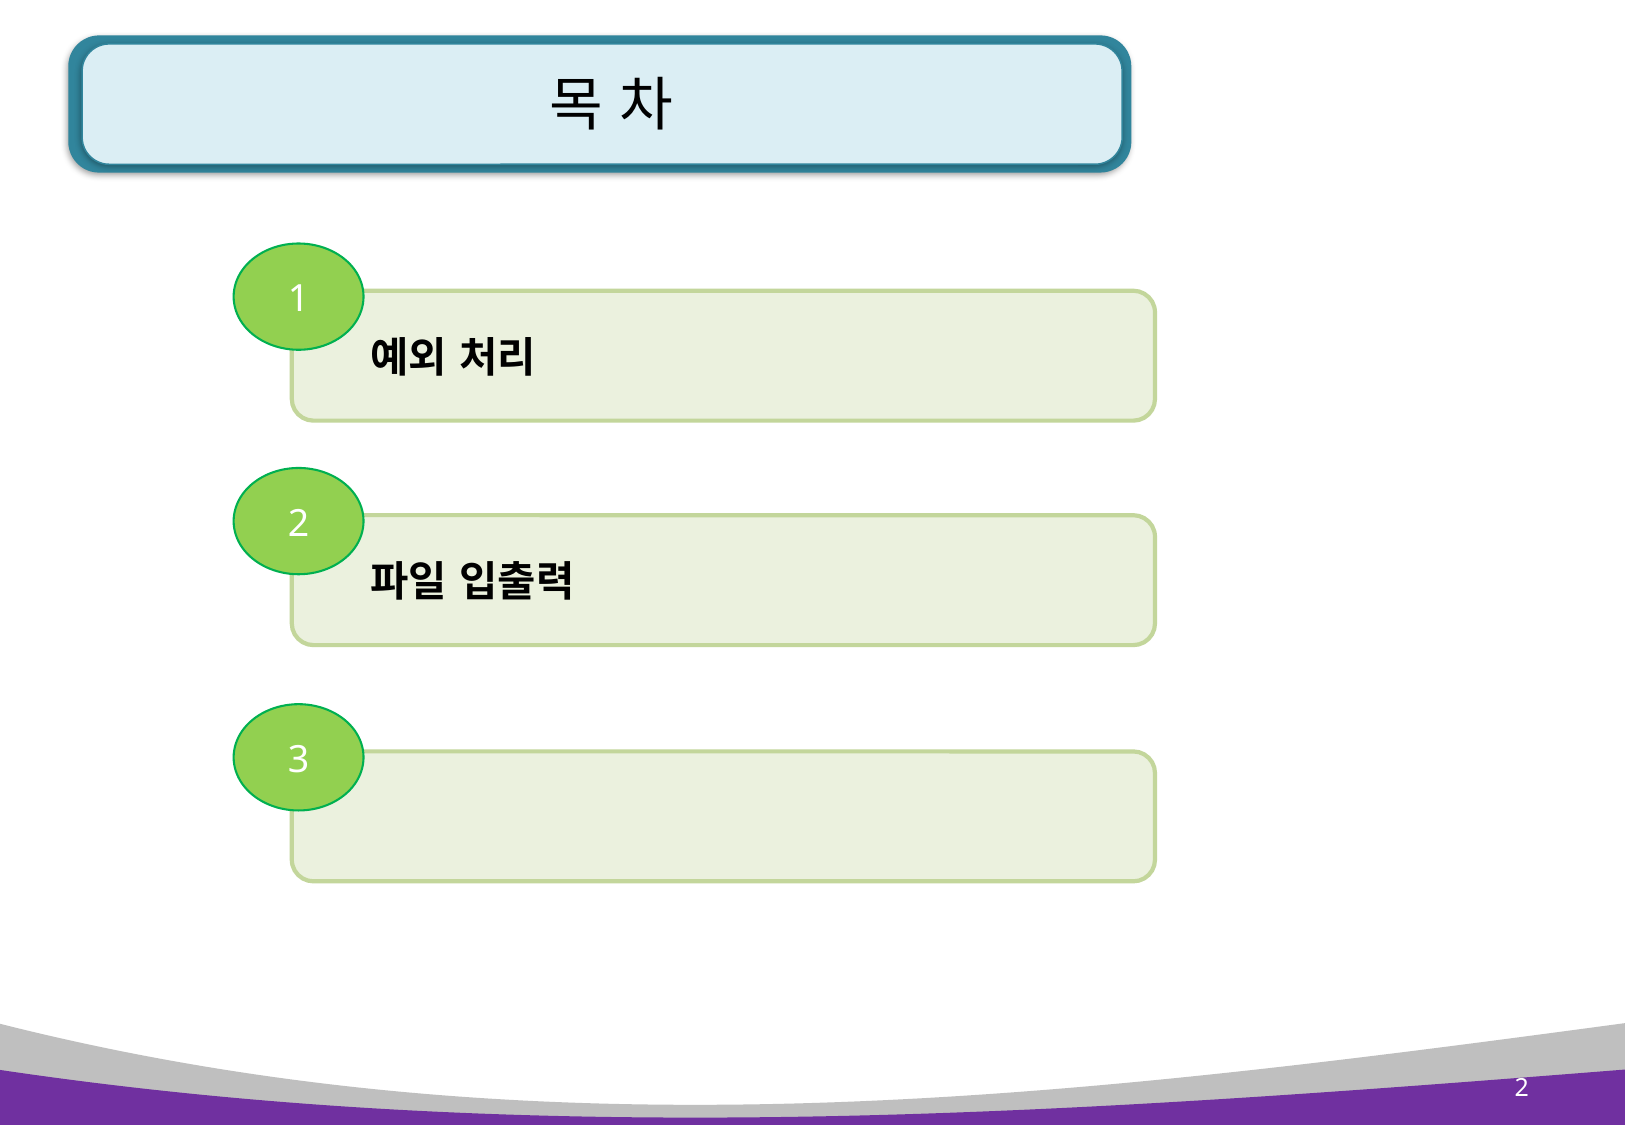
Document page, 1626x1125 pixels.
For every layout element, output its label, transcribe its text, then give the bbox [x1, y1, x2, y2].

text_box 예외 처리 [289, 288, 1158, 423]
text_box 파일 입출력 [289, 513, 1158, 648]
title 목 차 [103, 32, 1121, 173]
text_box [289, 749, 1158, 884]
text_box 2 [231, 465, 366, 577]
text_box 1 [231, 241, 366, 352]
slide_number 2 [1452, 1058, 1544, 1119]
text_box 3 [231, 702, 366, 813]
